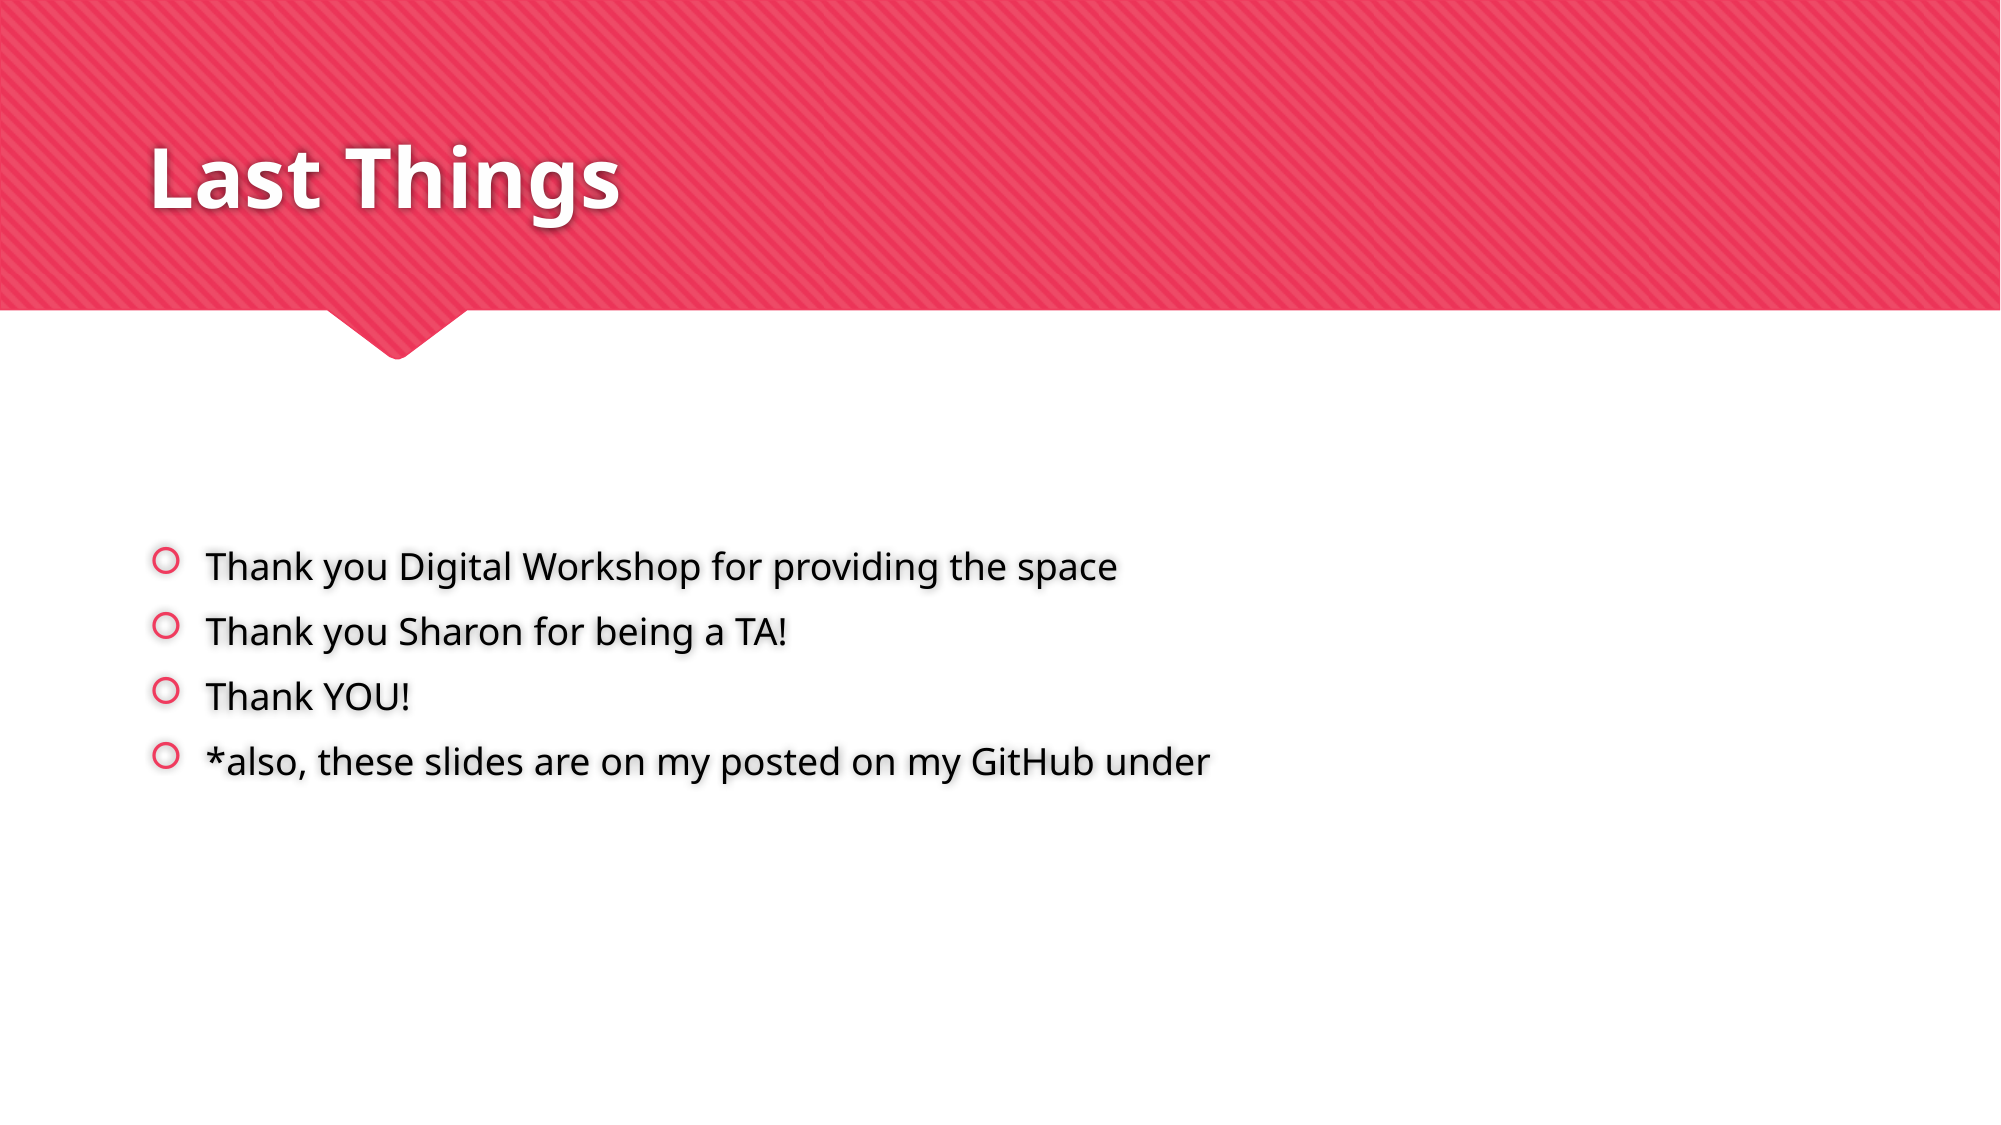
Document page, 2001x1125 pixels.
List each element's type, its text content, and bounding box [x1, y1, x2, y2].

title Last Things [132, 73, 1868, 233]
list Thank you Digital Workshop for providing the space Thank you Sharon for being a TA! Thank YOU! *also, these slides are on my posted on my GitHub under [134, 364, 1866, 962]
